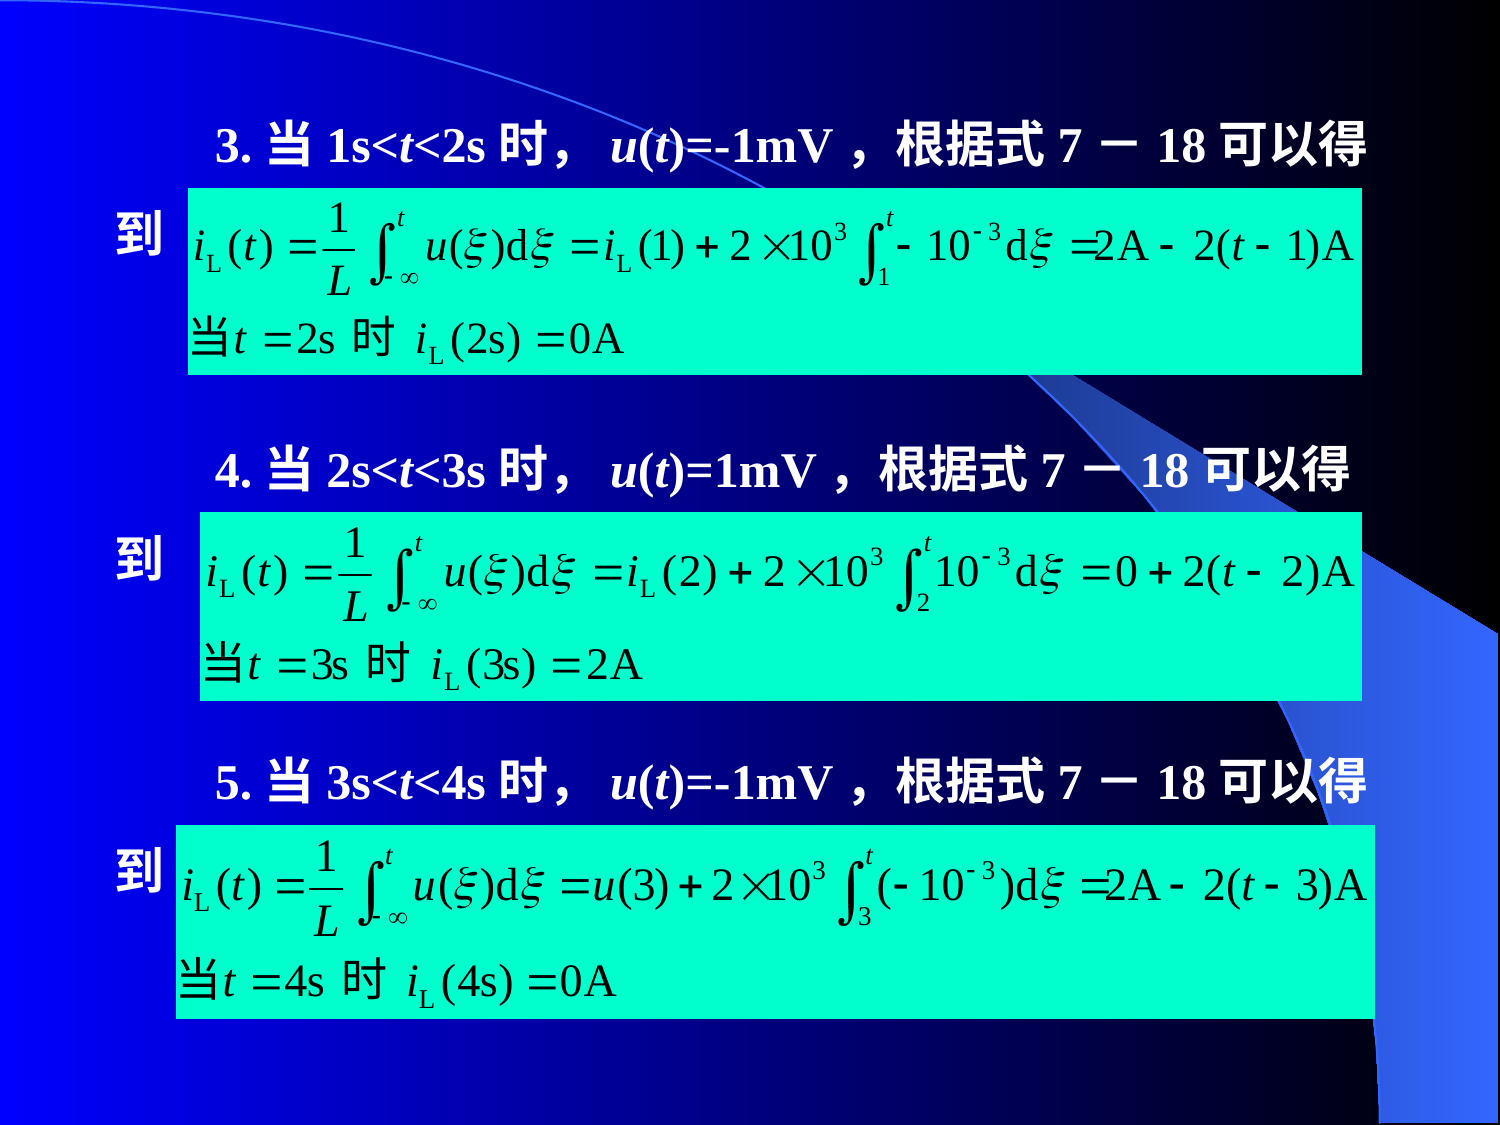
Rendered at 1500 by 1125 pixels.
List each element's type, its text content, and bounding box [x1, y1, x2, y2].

text_box 5.当3s<t<4s时，u(t)=-1mV，根据式7－18可以得到 [99, 712, 1413, 908]
text_box 4.当2s<t<3s时，u(t)=1mV，根据式7－18可以得到 [99, 399, 1413, 595]
text_box 3.当1s<t<2s时，u(t)=-1mV，根据式7－18可以得到 [99, 74, 1413, 270]
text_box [187, 187, 1363, 376]
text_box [199, 512, 1363, 702]
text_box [175, 824, 1376, 1019]
